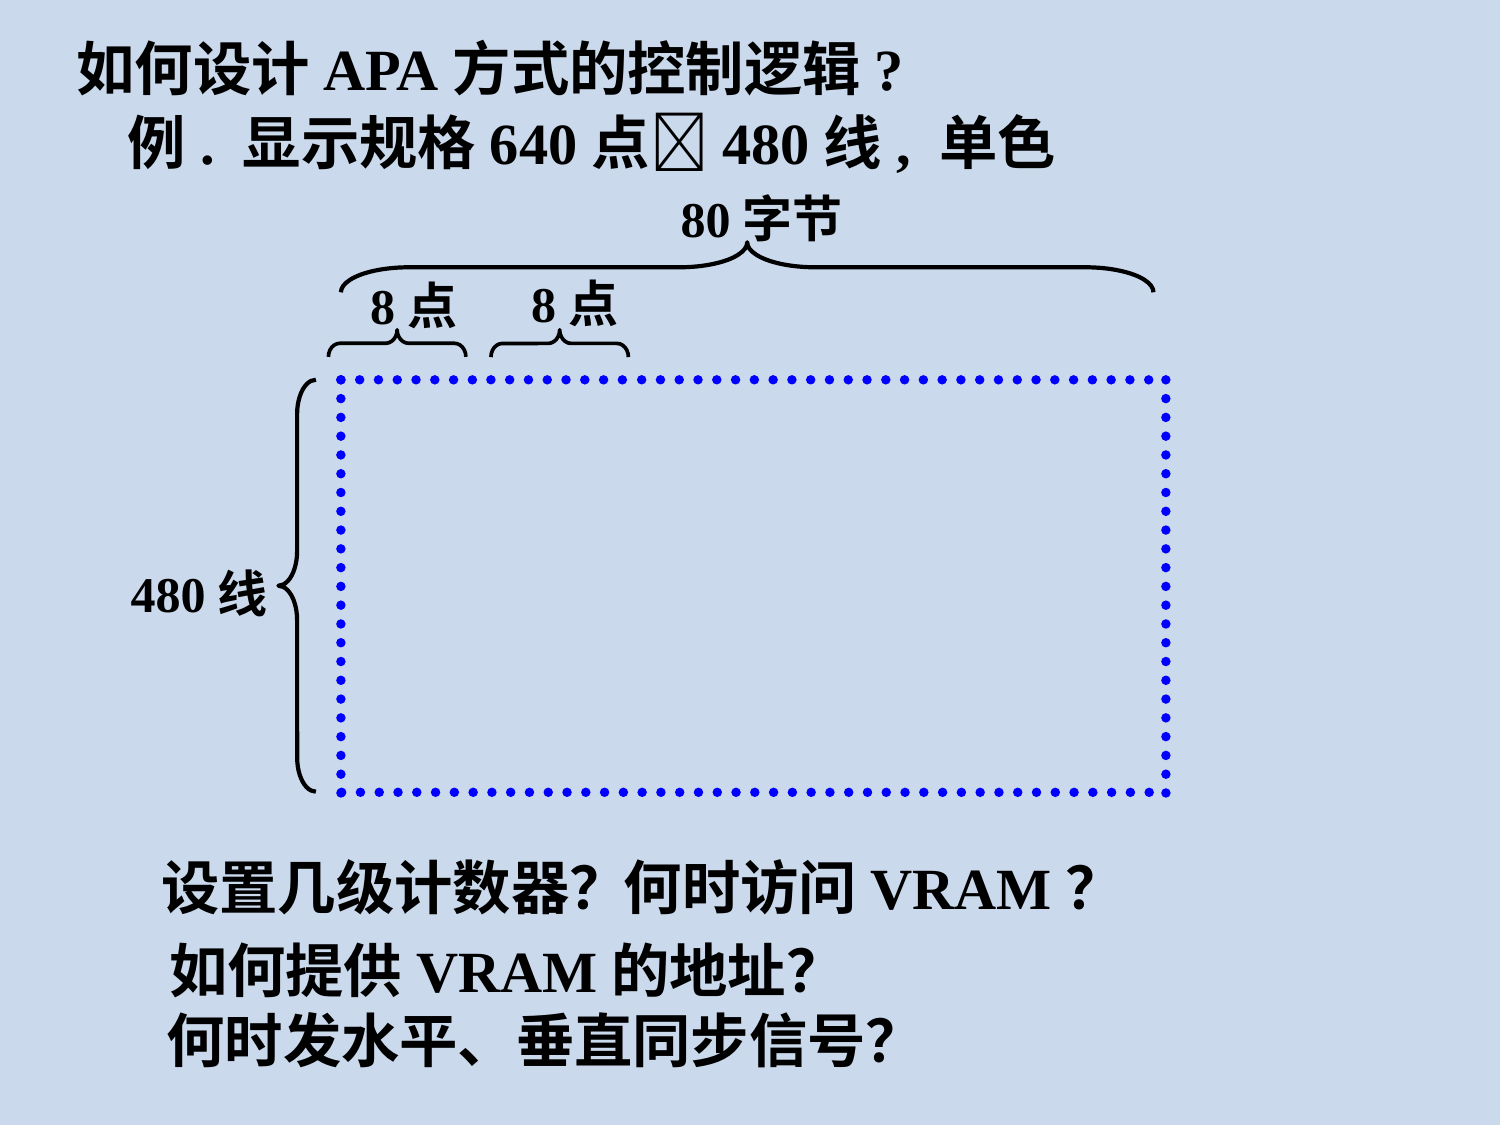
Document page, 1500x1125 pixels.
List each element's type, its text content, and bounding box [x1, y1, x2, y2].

text_box [297, 379, 316, 554]
text_box 何时发水平、垂直同步信号？ [151, 997, 1102, 1082]
text_box [490, 340, 629, 358]
text_box 8点 [516, 264, 639, 340]
text_box 如何提供VRAM的地址？ [154, 926, 1105, 1011]
text_box [328, 342, 466, 357]
text_box 如何设计APA方式的控制逻辑? [61, 24, 1050, 110]
text_box 8点 [355, 267, 392, 276]
text_box 何时访问VRAM？ [609, 843, 1172, 929]
text_box 480线 [115, 554, 316, 630]
text_box 例. 显示规格640点480线, 单色 [113, 99, 1139, 185]
text_box [340, 267, 516, 293]
text_box 8点 [355, 293, 473, 342]
text_box [639, 255, 1154, 293]
text_box 80字节 [665, 179, 929, 255]
text_box 设置几级计数器？ [146, 843, 609, 929]
text_box [297, 630, 316, 792]
